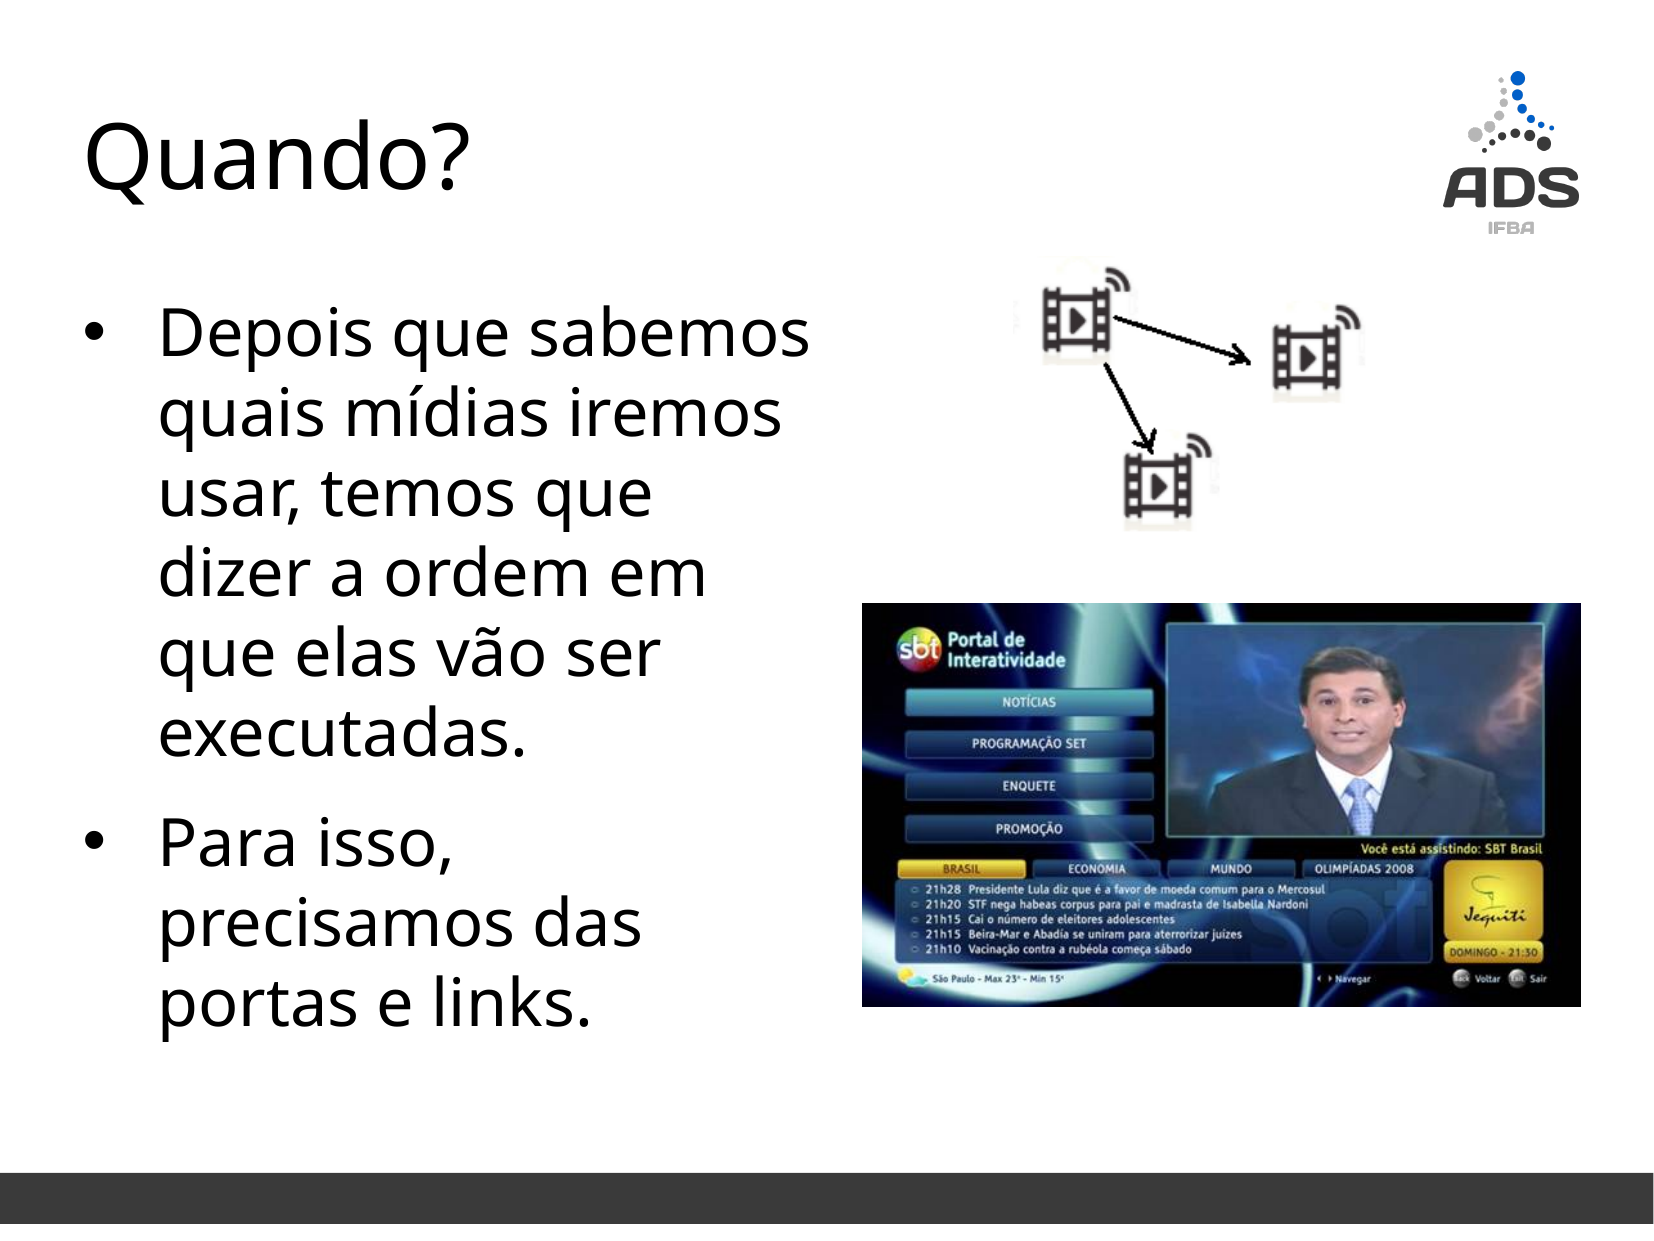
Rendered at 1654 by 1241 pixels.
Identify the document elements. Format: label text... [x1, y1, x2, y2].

picture [1443, 71, 1579, 234]
picture [862, 603, 1581, 1007]
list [1013, 256, 1381, 544]
title Quando? [82, 49, 1425, 257]
list Depois que sabemos quais mídias iremos usar, temos que dizer a ordem em que elas vão ser executadas. Para isso, precisamos das portas e links. [82, 290, 815, 1155]
